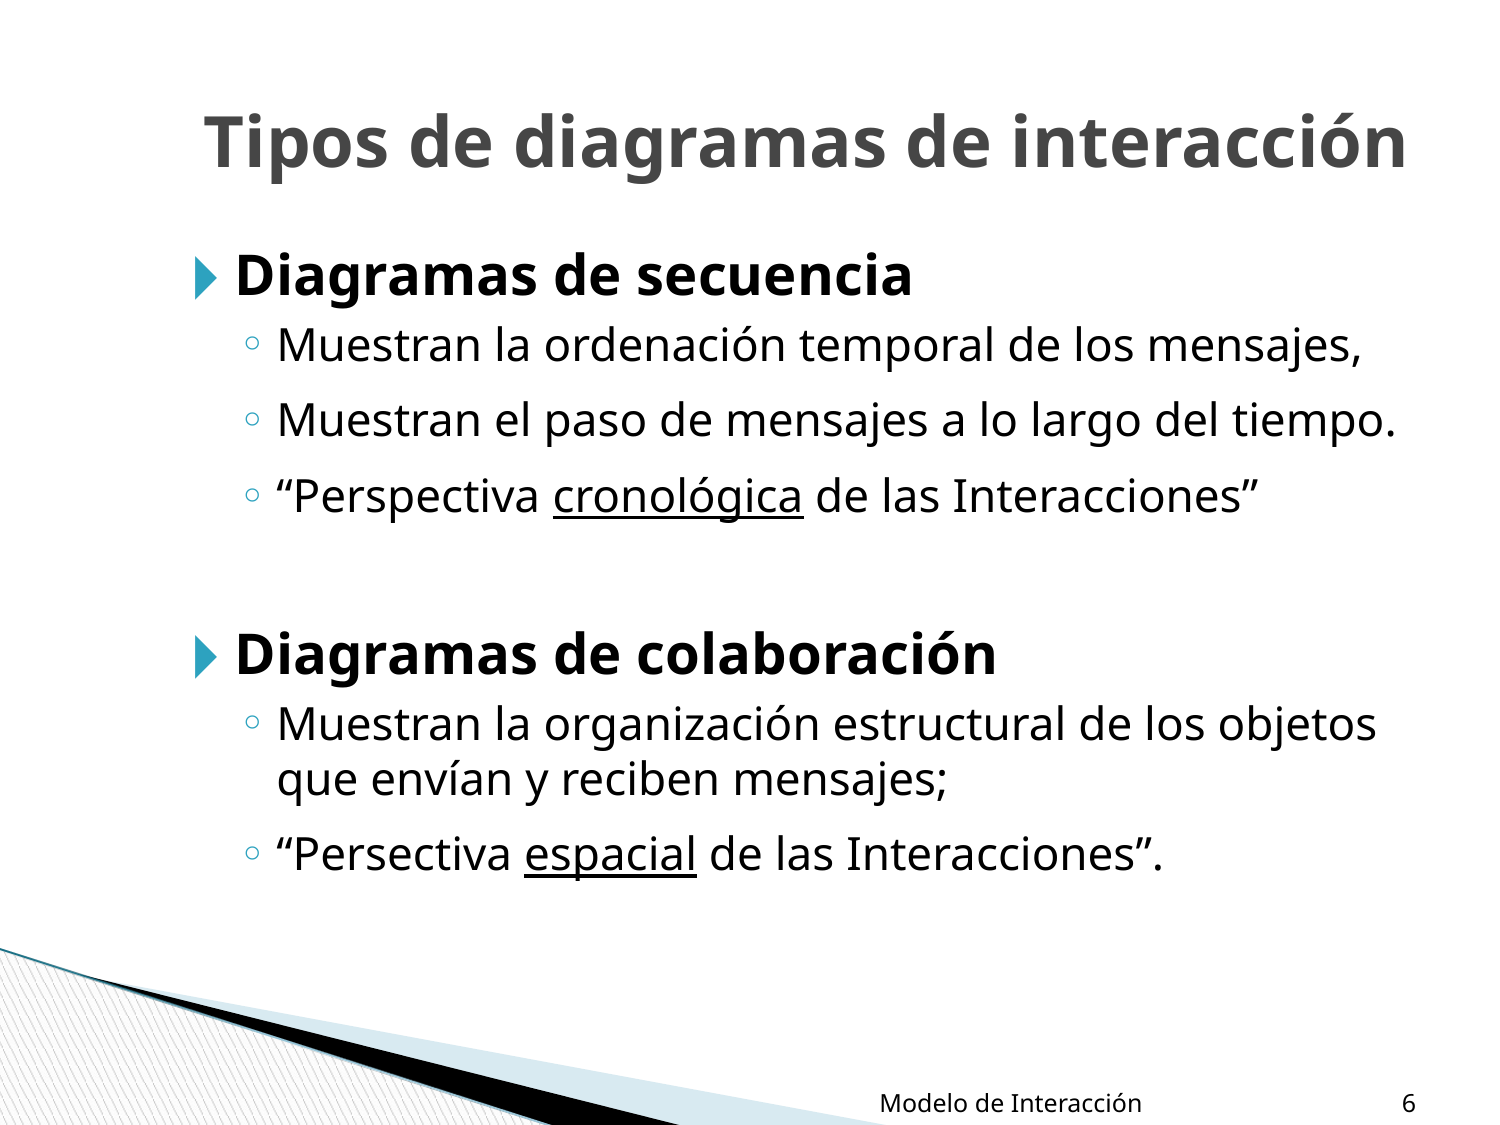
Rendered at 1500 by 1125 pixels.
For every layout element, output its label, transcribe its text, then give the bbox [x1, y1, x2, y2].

picture [0, 947, 559, 1125]
list Diagramas de secuencia Muestran la ordenación temporal de los mensajes, Muestran el paso de mensajes a lo largo del tiempo. “Perspectiva cronológica de las Interacciones” Diagramas de colaboración Muestran la organización estructural de los objetos que envían y reciben mensajes; “Persectiva espacial de las Interacciones”. [159, 231, 1435, 981]
title Tipos de diagramas de interacción [75, 45, 1425, 233]
text_box ‹#› [1045, 1069, 1431, 1125]
